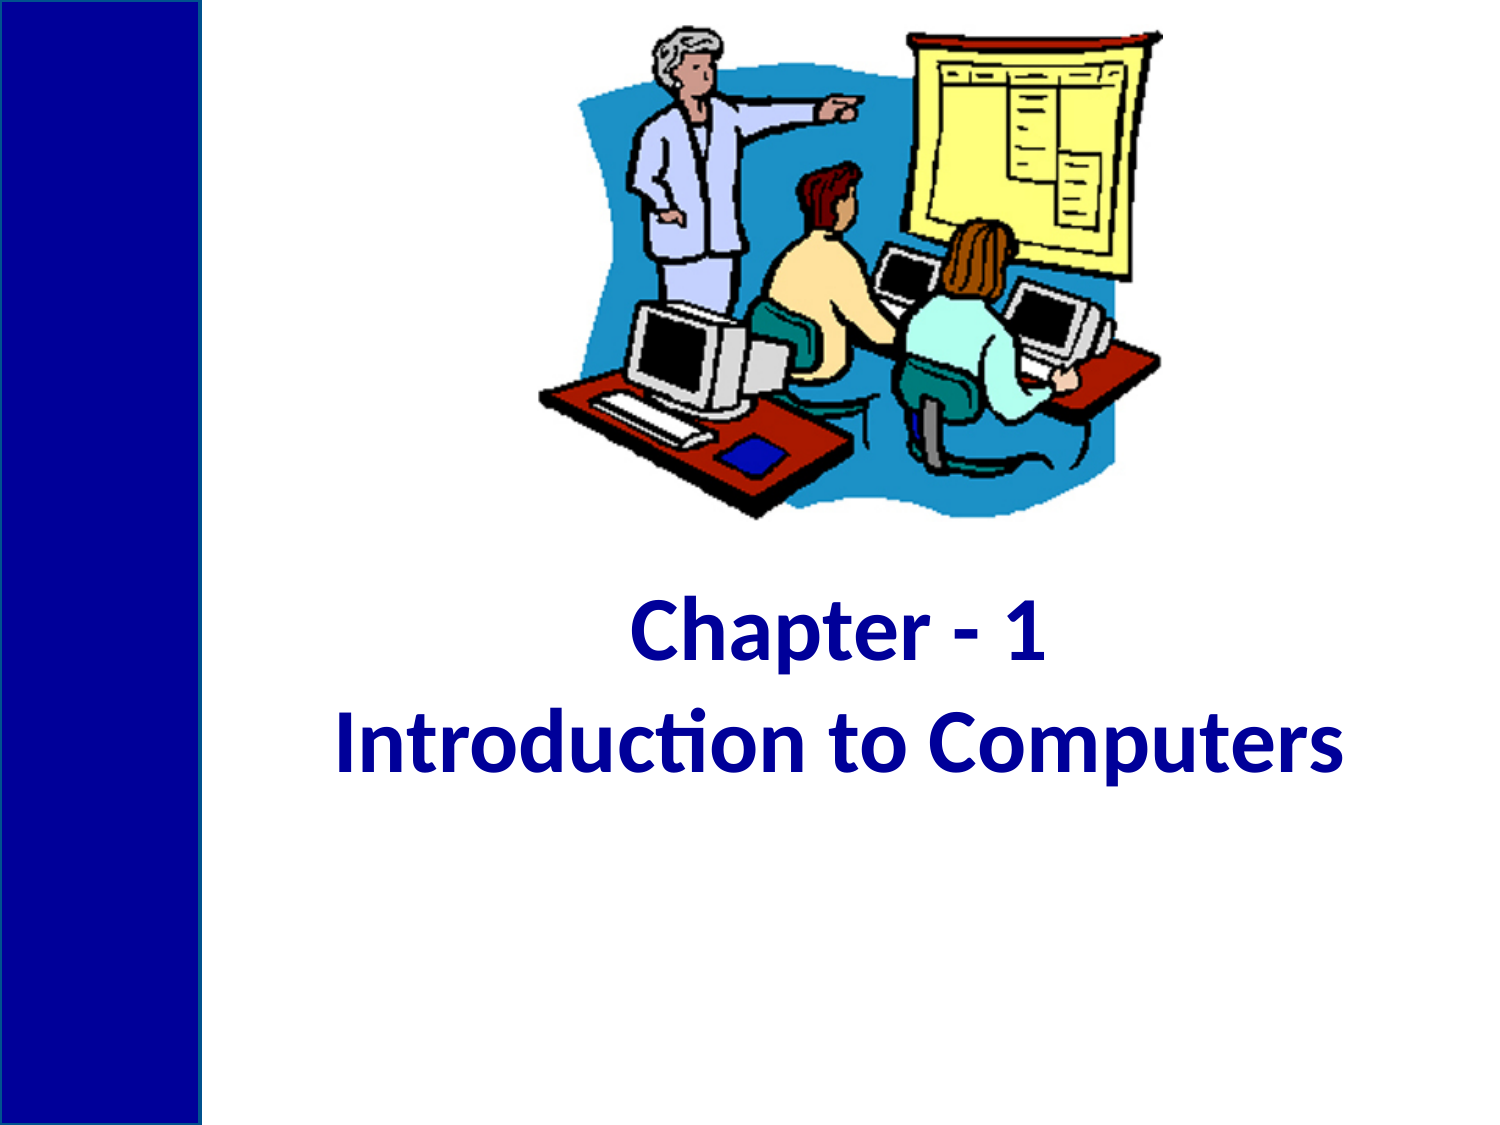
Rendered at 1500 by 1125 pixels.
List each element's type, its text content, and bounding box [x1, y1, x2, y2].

picture [537, 24, 1163, 523]
text_box Chapter - 1 Introduction to Computers [200, 574, 1500, 897]
